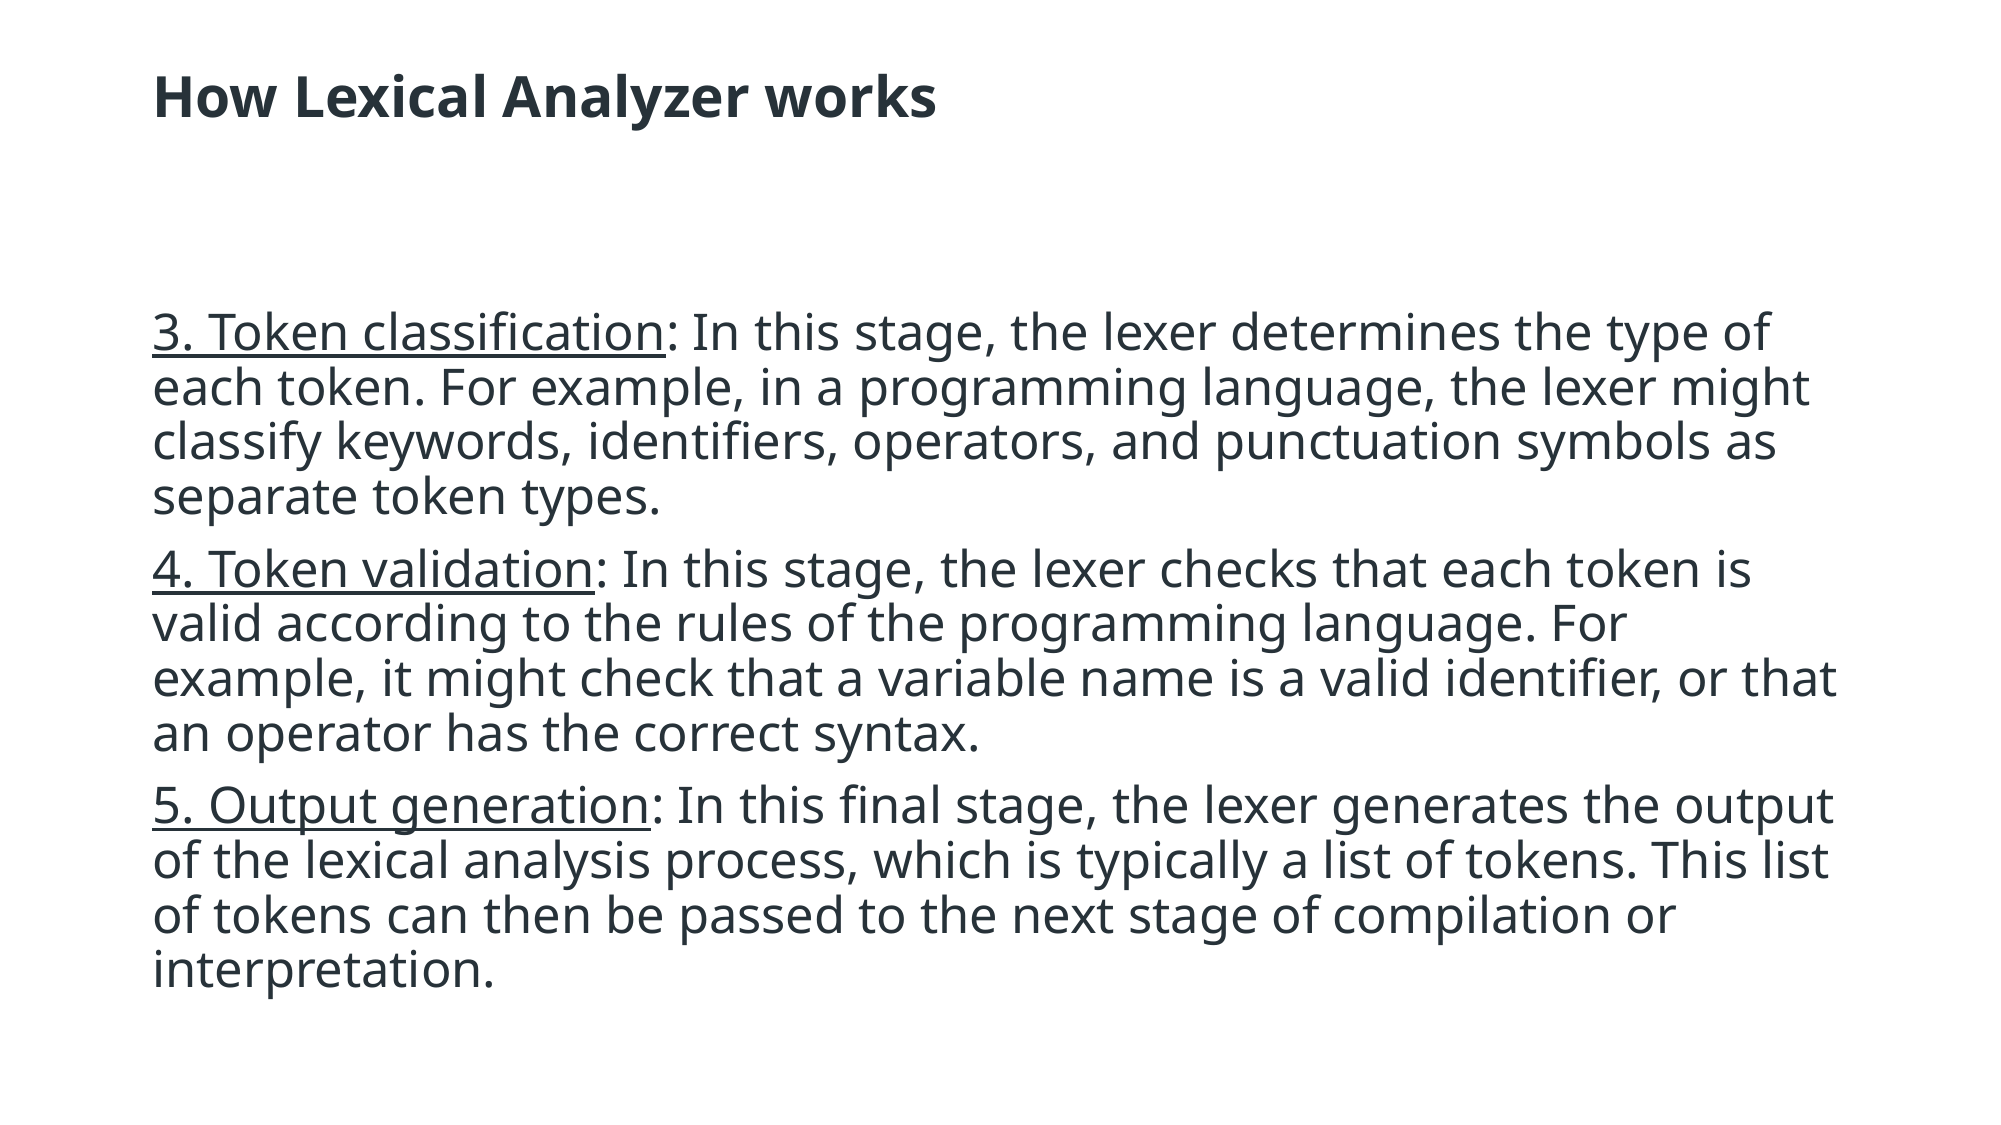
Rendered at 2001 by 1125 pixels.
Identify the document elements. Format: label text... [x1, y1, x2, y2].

list 3. Token classification: In this stage, the lexer determines the type of each token. For example, in a programming language, the lexer might classify keywords, identifiers, operators, and punctuation symbols as separate token types. 4. Token validation: In this stage, the lexer checks that each token is valid according to the rules of the programming language. For example, it might check that a variable name is a valid identifier, or that an operator has the correct syntax. 5. Output generation: In this final stage, the lexer generates the output of the lexical analysis process, which is typically a list of tokens. This list of tokens can then be passed to the next stage of compilation or interpretation. [137, 299, 1863, 1014]
title How Lexical Analyzer works [137, 59, 1863, 206]
